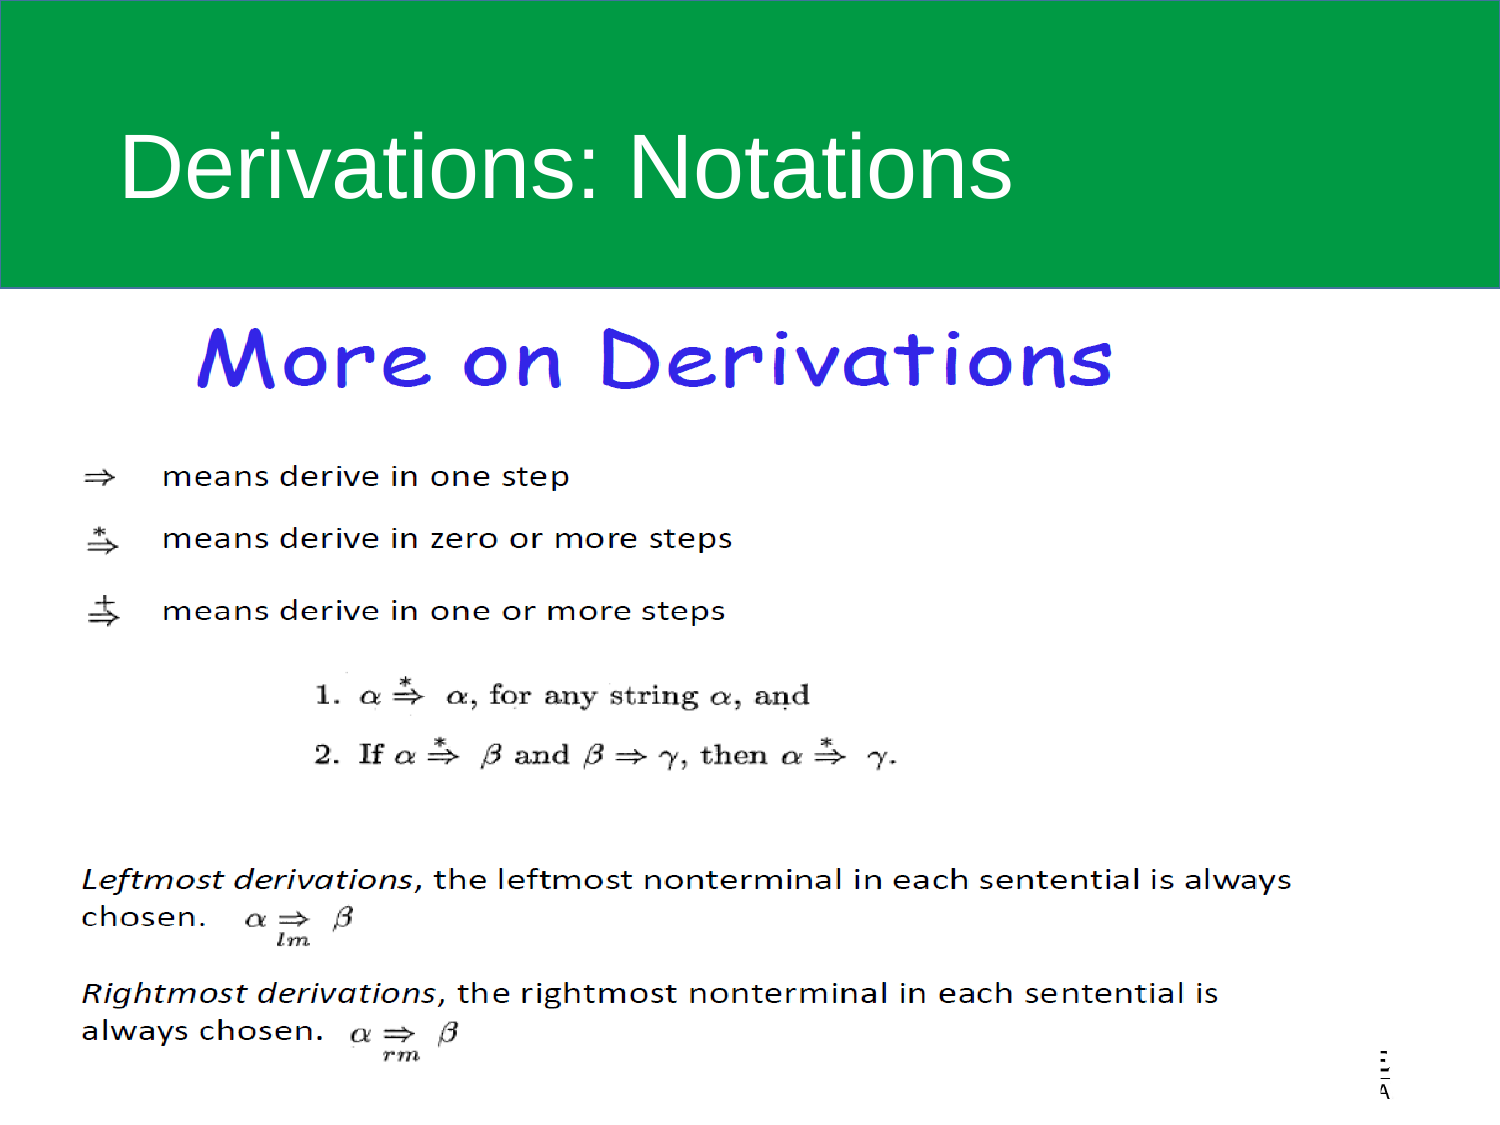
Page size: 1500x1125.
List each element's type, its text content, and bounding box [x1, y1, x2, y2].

picture [1381, 1034, 1397, 1104]
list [48, 301, 1381, 1111]
title Derivations: Notations [103, 59, 1397, 278]
